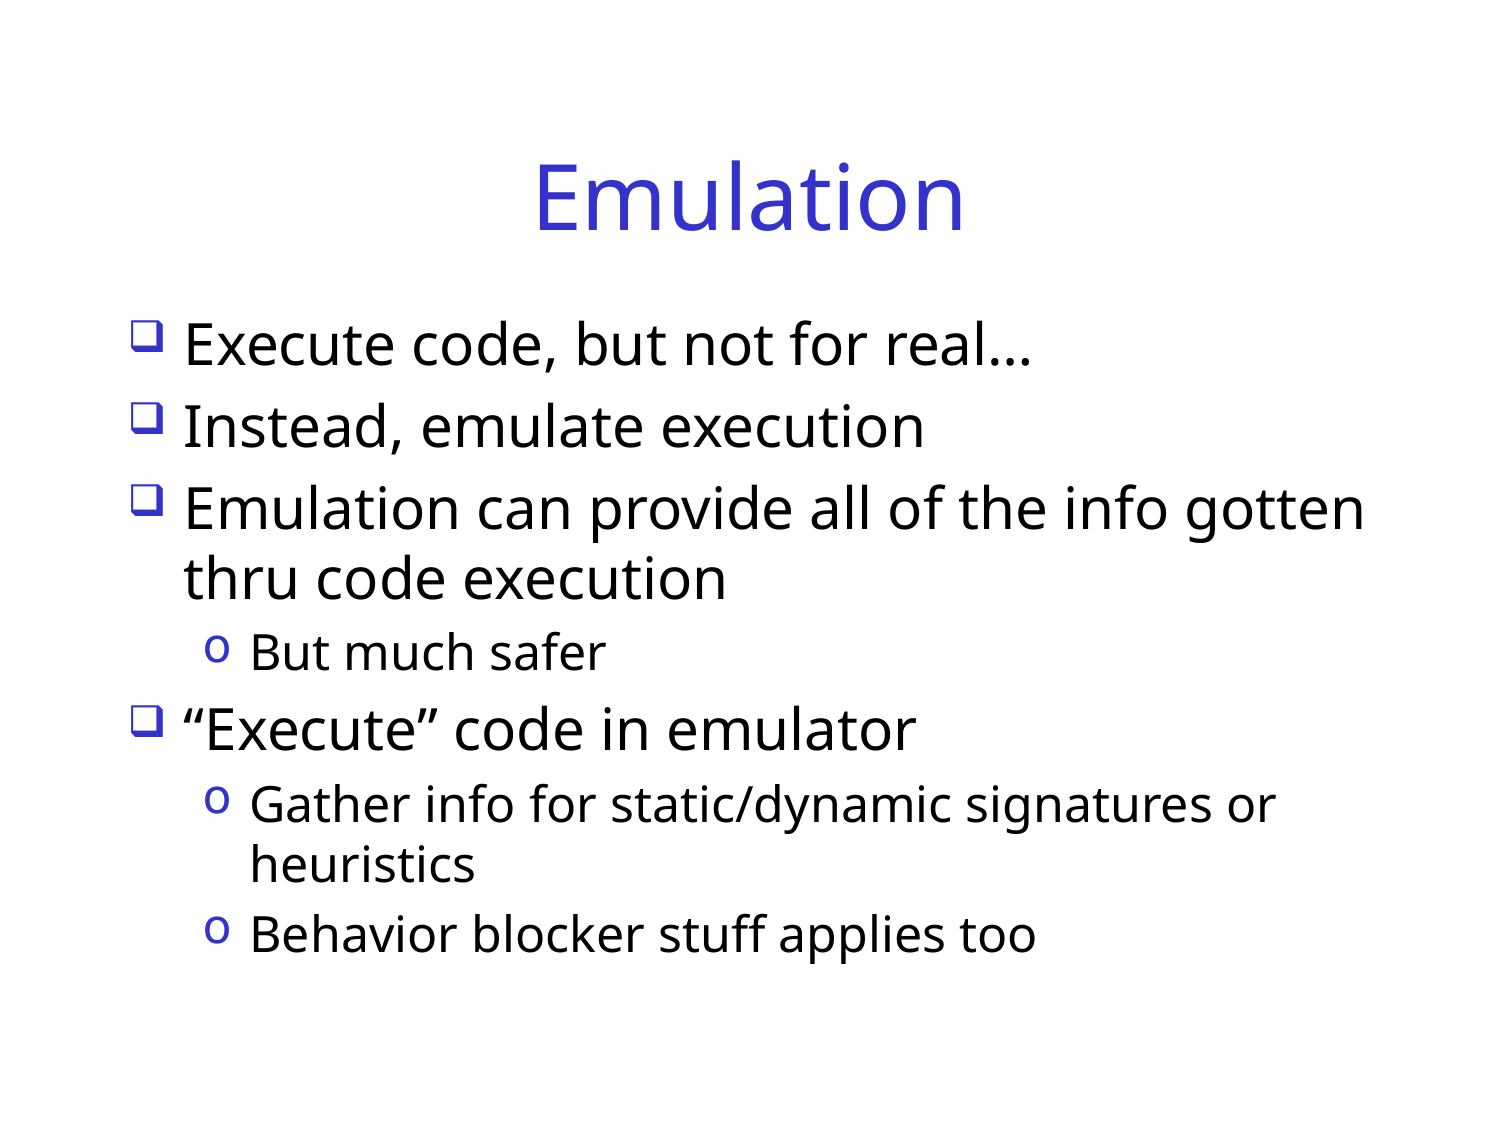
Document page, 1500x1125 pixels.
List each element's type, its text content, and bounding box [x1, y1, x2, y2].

title Emulation [112, 99, 1388, 288]
list Execute code, but not for real… Instead, emulate execution Emulation can provide all of the info gotten thru code execution But much safer “Execute” code in emulator Gather info for static/dynamic signatures or heuristics Behavior blocker stuff applies too [112, 299, 1388, 1026]
